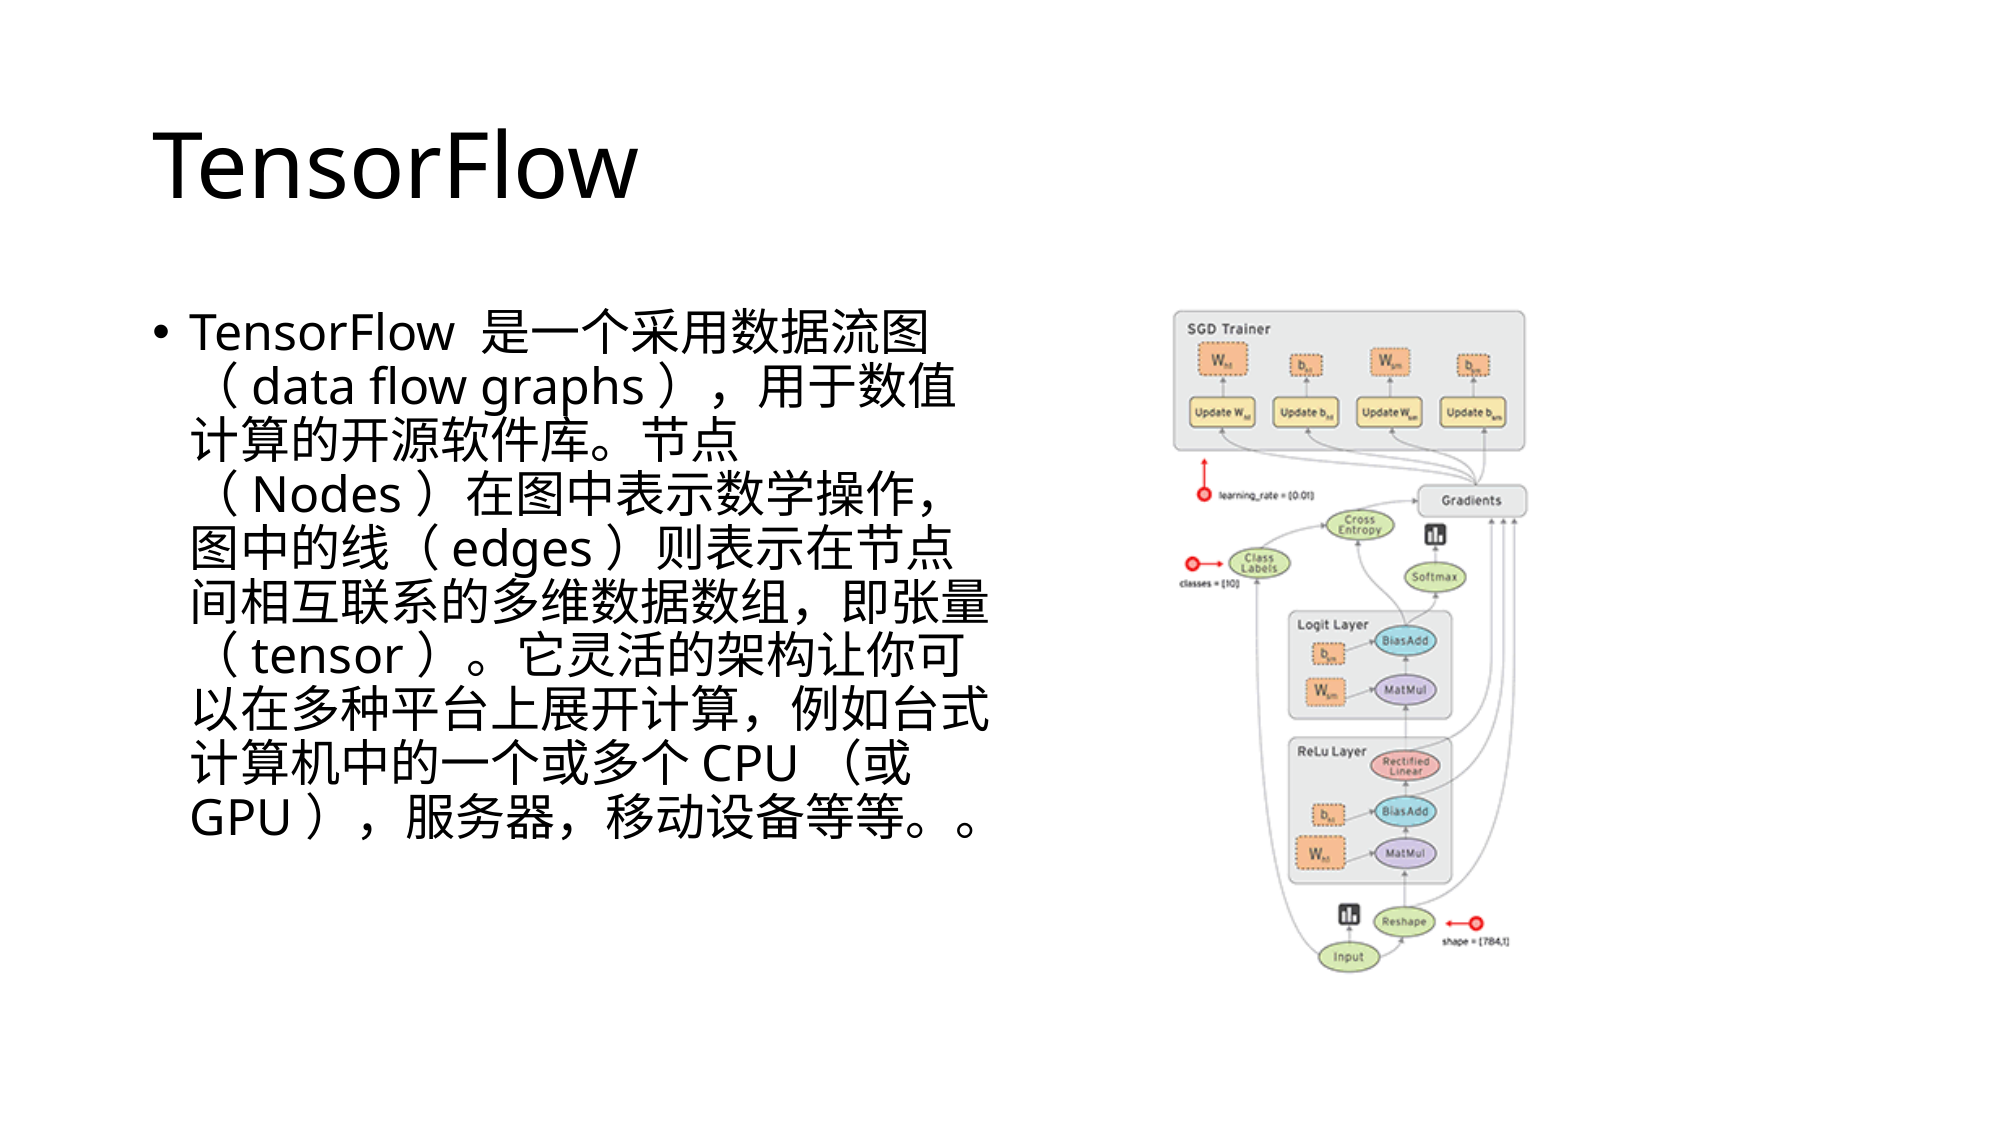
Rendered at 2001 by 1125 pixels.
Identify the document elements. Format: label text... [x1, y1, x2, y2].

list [1144, 277, 1553, 1003]
text_box TensorFlow 是一个采用数据流图（data flow graphs），用于数值计算的开源软件库。节点（Nodes）在图中表示数学操作，图中的线（edges）则表示在节点间相互联系的多维数据数组，即张量（tensor）。它灵活的架构让你可以在多种平台上展开计算，例如台式计算机中的一个或多个CPU（或GPU），服务器，移动设备等等。。 [137, 299, 1006, 1014]
title TensorFlow [137, 59, 1863, 278]
